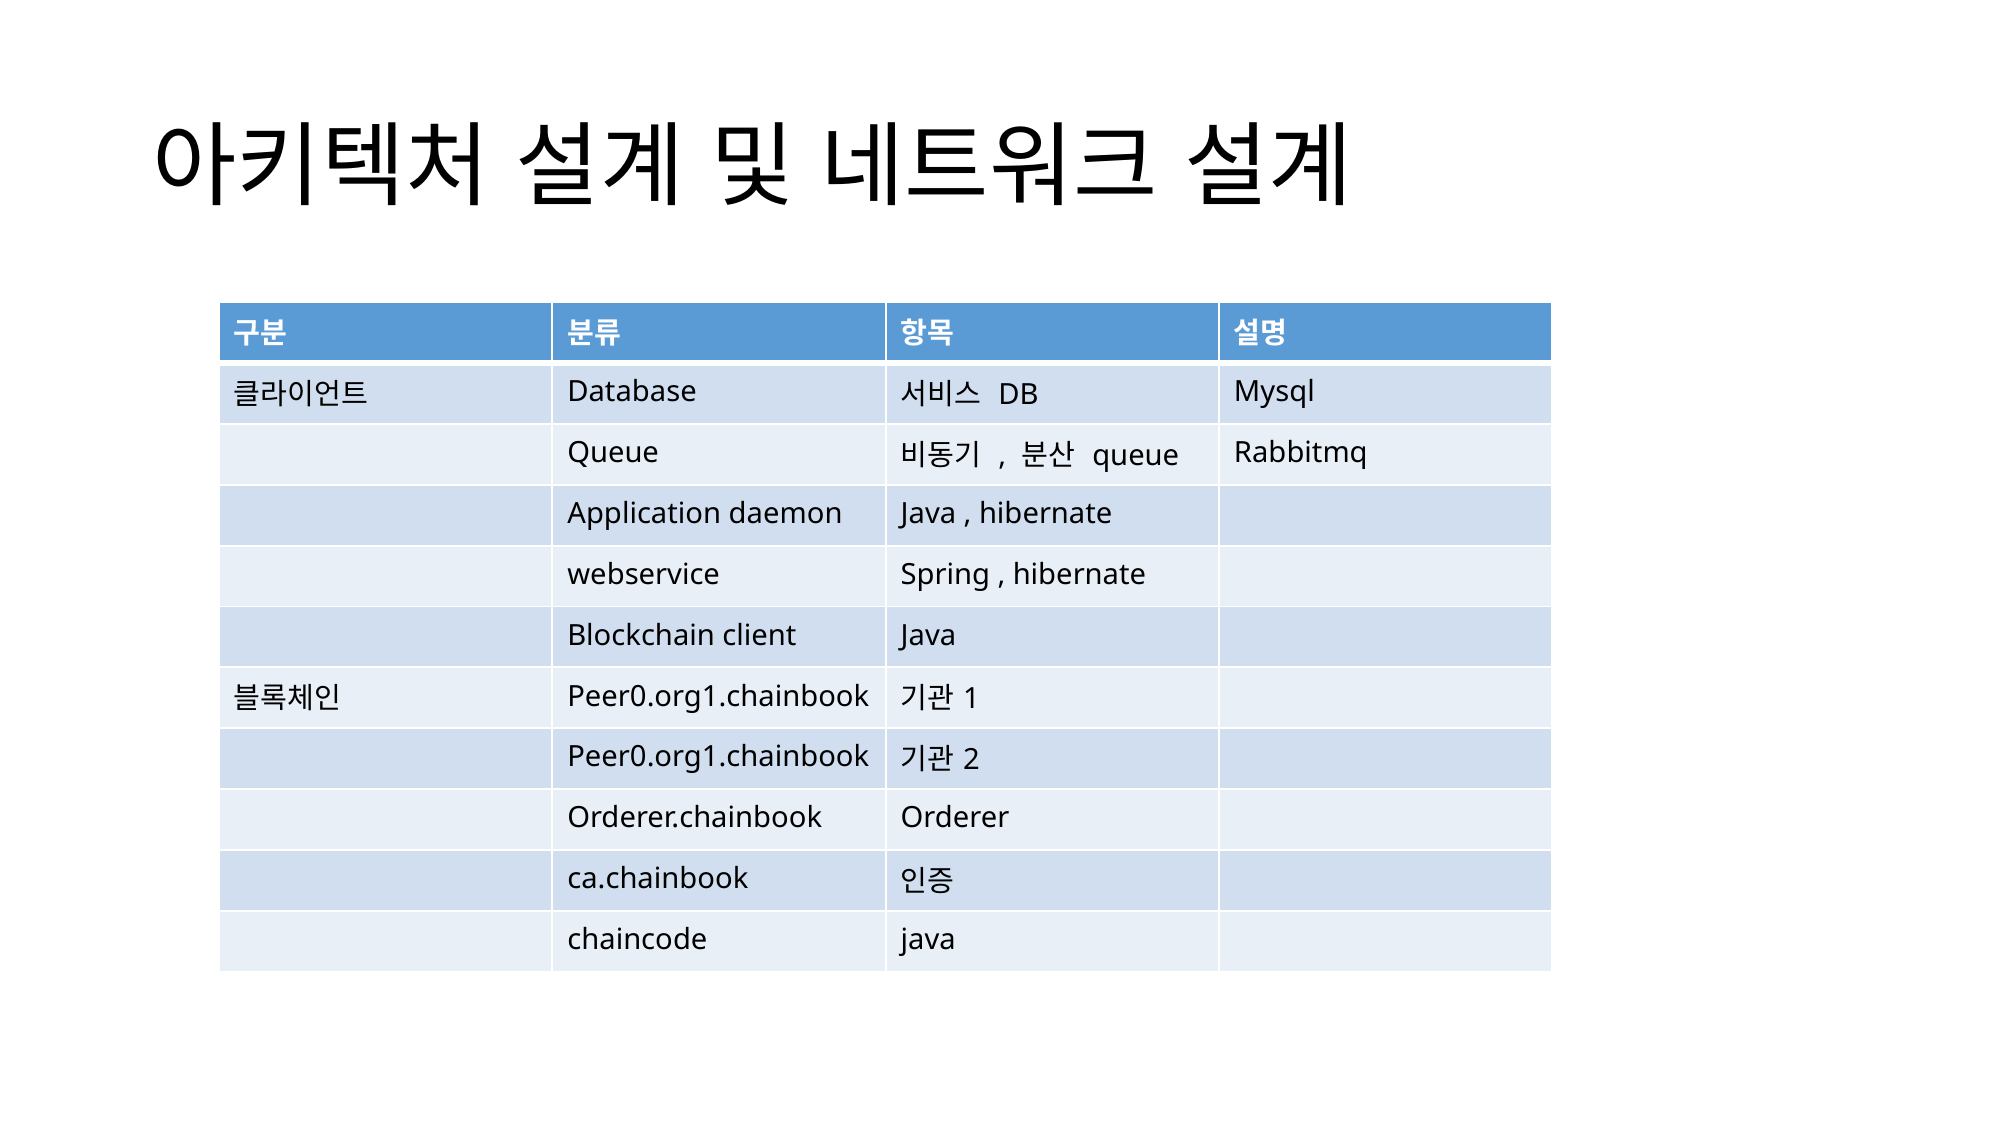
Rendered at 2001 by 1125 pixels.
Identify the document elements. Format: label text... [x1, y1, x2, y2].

table_cell [1220, 790, 1551, 849]
table_cell [1220, 851, 1551, 910]
table_cell 인증 [887, 851, 1218, 910]
table_cell Peer0.org1.chainbook [553, 668, 885, 727]
table_cell Blockchain client [553, 607, 885, 666]
table_cell 블록체인 [220, 668, 551, 727]
table_cell [1220, 668, 1551, 727]
table_cell Application daemon [553, 486, 885, 545]
table_cell [220, 547, 551, 606]
table_cell Orderer.chainbook [553, 790, 885, 849]
table_cell Database [553, 366, 885, 423]
table_cell [220, 790, 551, 849]
table_cell java [887, 912, 1218, 971]
table_cell Rabbitmq [1220, 425, 1551, 484]
table_cell 서비스 DB [887, 366, 1218, 423]
title 아키텍처 설계 및 네트워크 설계 [137, 59, 1863, 278]
table_cell [220, 851, 551, 910]
table_header 분류 [553, 303, 885, 360]
table_cell webservice [553, 547, 885, 606]
table_cell Queue [553, 425, 885, 484]
table_cell [1220, 912, 1551, 971]
table_cell [220, 912, 551, 971]
table_cell Orderer [887, 790, 1218, 849]
table_cell [1220, 486, 1551, 545]
table_cell 기관2 [887, 729, 1218, 788]
table_cell [1220, 729, 1551, 788]
table_header 구분 [220, 303, 551, 360]
table_cell chaincode [553, 912, 885, 971]
table_cell 기관1 [887, 668, 1218, 727]
table_cell Spring , hibernate [887, 547, 1218, 606]
table_cell Java , hibernate [887, 486, 1218, 545]
table_cell [1220, 547, 1551, 606]
table_cell Java [887, 607, 1218, 666]
table_cell [220, 425, 551, 484]
table_cell [220, 729, 551, 788]
table_cell 비동기 , 분산 queue [887, 425, 1218, 484]
table_cell Mysql [1220, 366, 1551, 423]
table_cell 클라이언트 [220, 366, 551, 423]
table_cell ca.chainbook [553, 851, 885, 910]
table_cell [1220, 607, 1551, 666]
table_header 항목 [887, 303, 1218, 360]
table_cell [220, 607, 551, 666]
table_header 설명 [1220, 303, 1551, 360]
table_cell Peer0.org1.chainbook [553, 729, 885, 788]
table_cell [220, 486, 551, 545]
